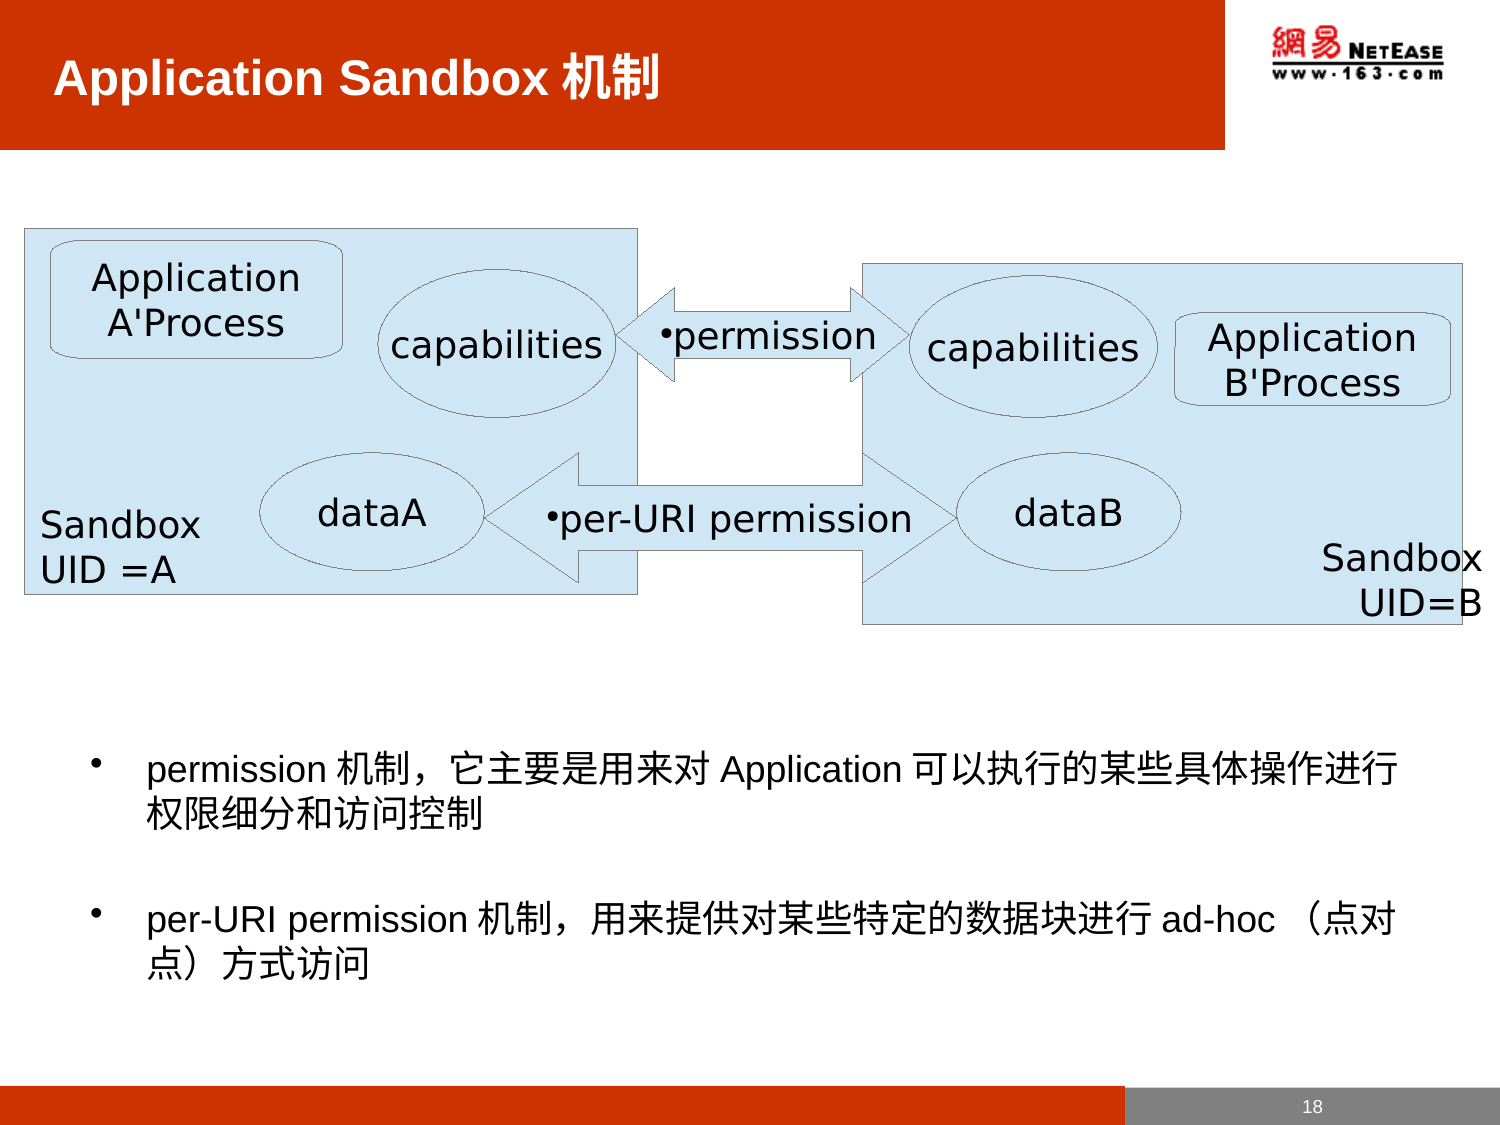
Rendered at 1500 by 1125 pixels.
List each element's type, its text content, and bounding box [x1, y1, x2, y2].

picture [1262, 24, 1455, 86]
title Application Sandbox机制 [37, 0, 1038, 151]
list permission机制，它主要是用来对Application可以执行的某些具体操作进行权限细分和访问控制 per-URI permission机制，用来提供对某些特定的数据块进行ad-hoc（点对点）方式访问 [74, 737, 1426, 1076]
text_box per-URI permission [484, 452, 957, 583]
text_box Application A'Process [50, 240, 343, 359]
text_box dataA [259, 452, 485, 571]
text_box permission [615, 287, 910, 382]
slide_number 18 [1124, 1087, 1500, 1125]
text_box dataB [956, 452, 1182, 571]
text_box Sandbox UID =A [24, 228, 638, 595]
text_box Sandbox UID=B [862, 263, 1463, 625]
text_box Application B'Process [1174, 312, 1451, 406]
text_box capabilities [909, 275, 1158, 418]
footer [0, 1085, 1126, 1125]
text_box capabilities [377, 269, 616, 418]
